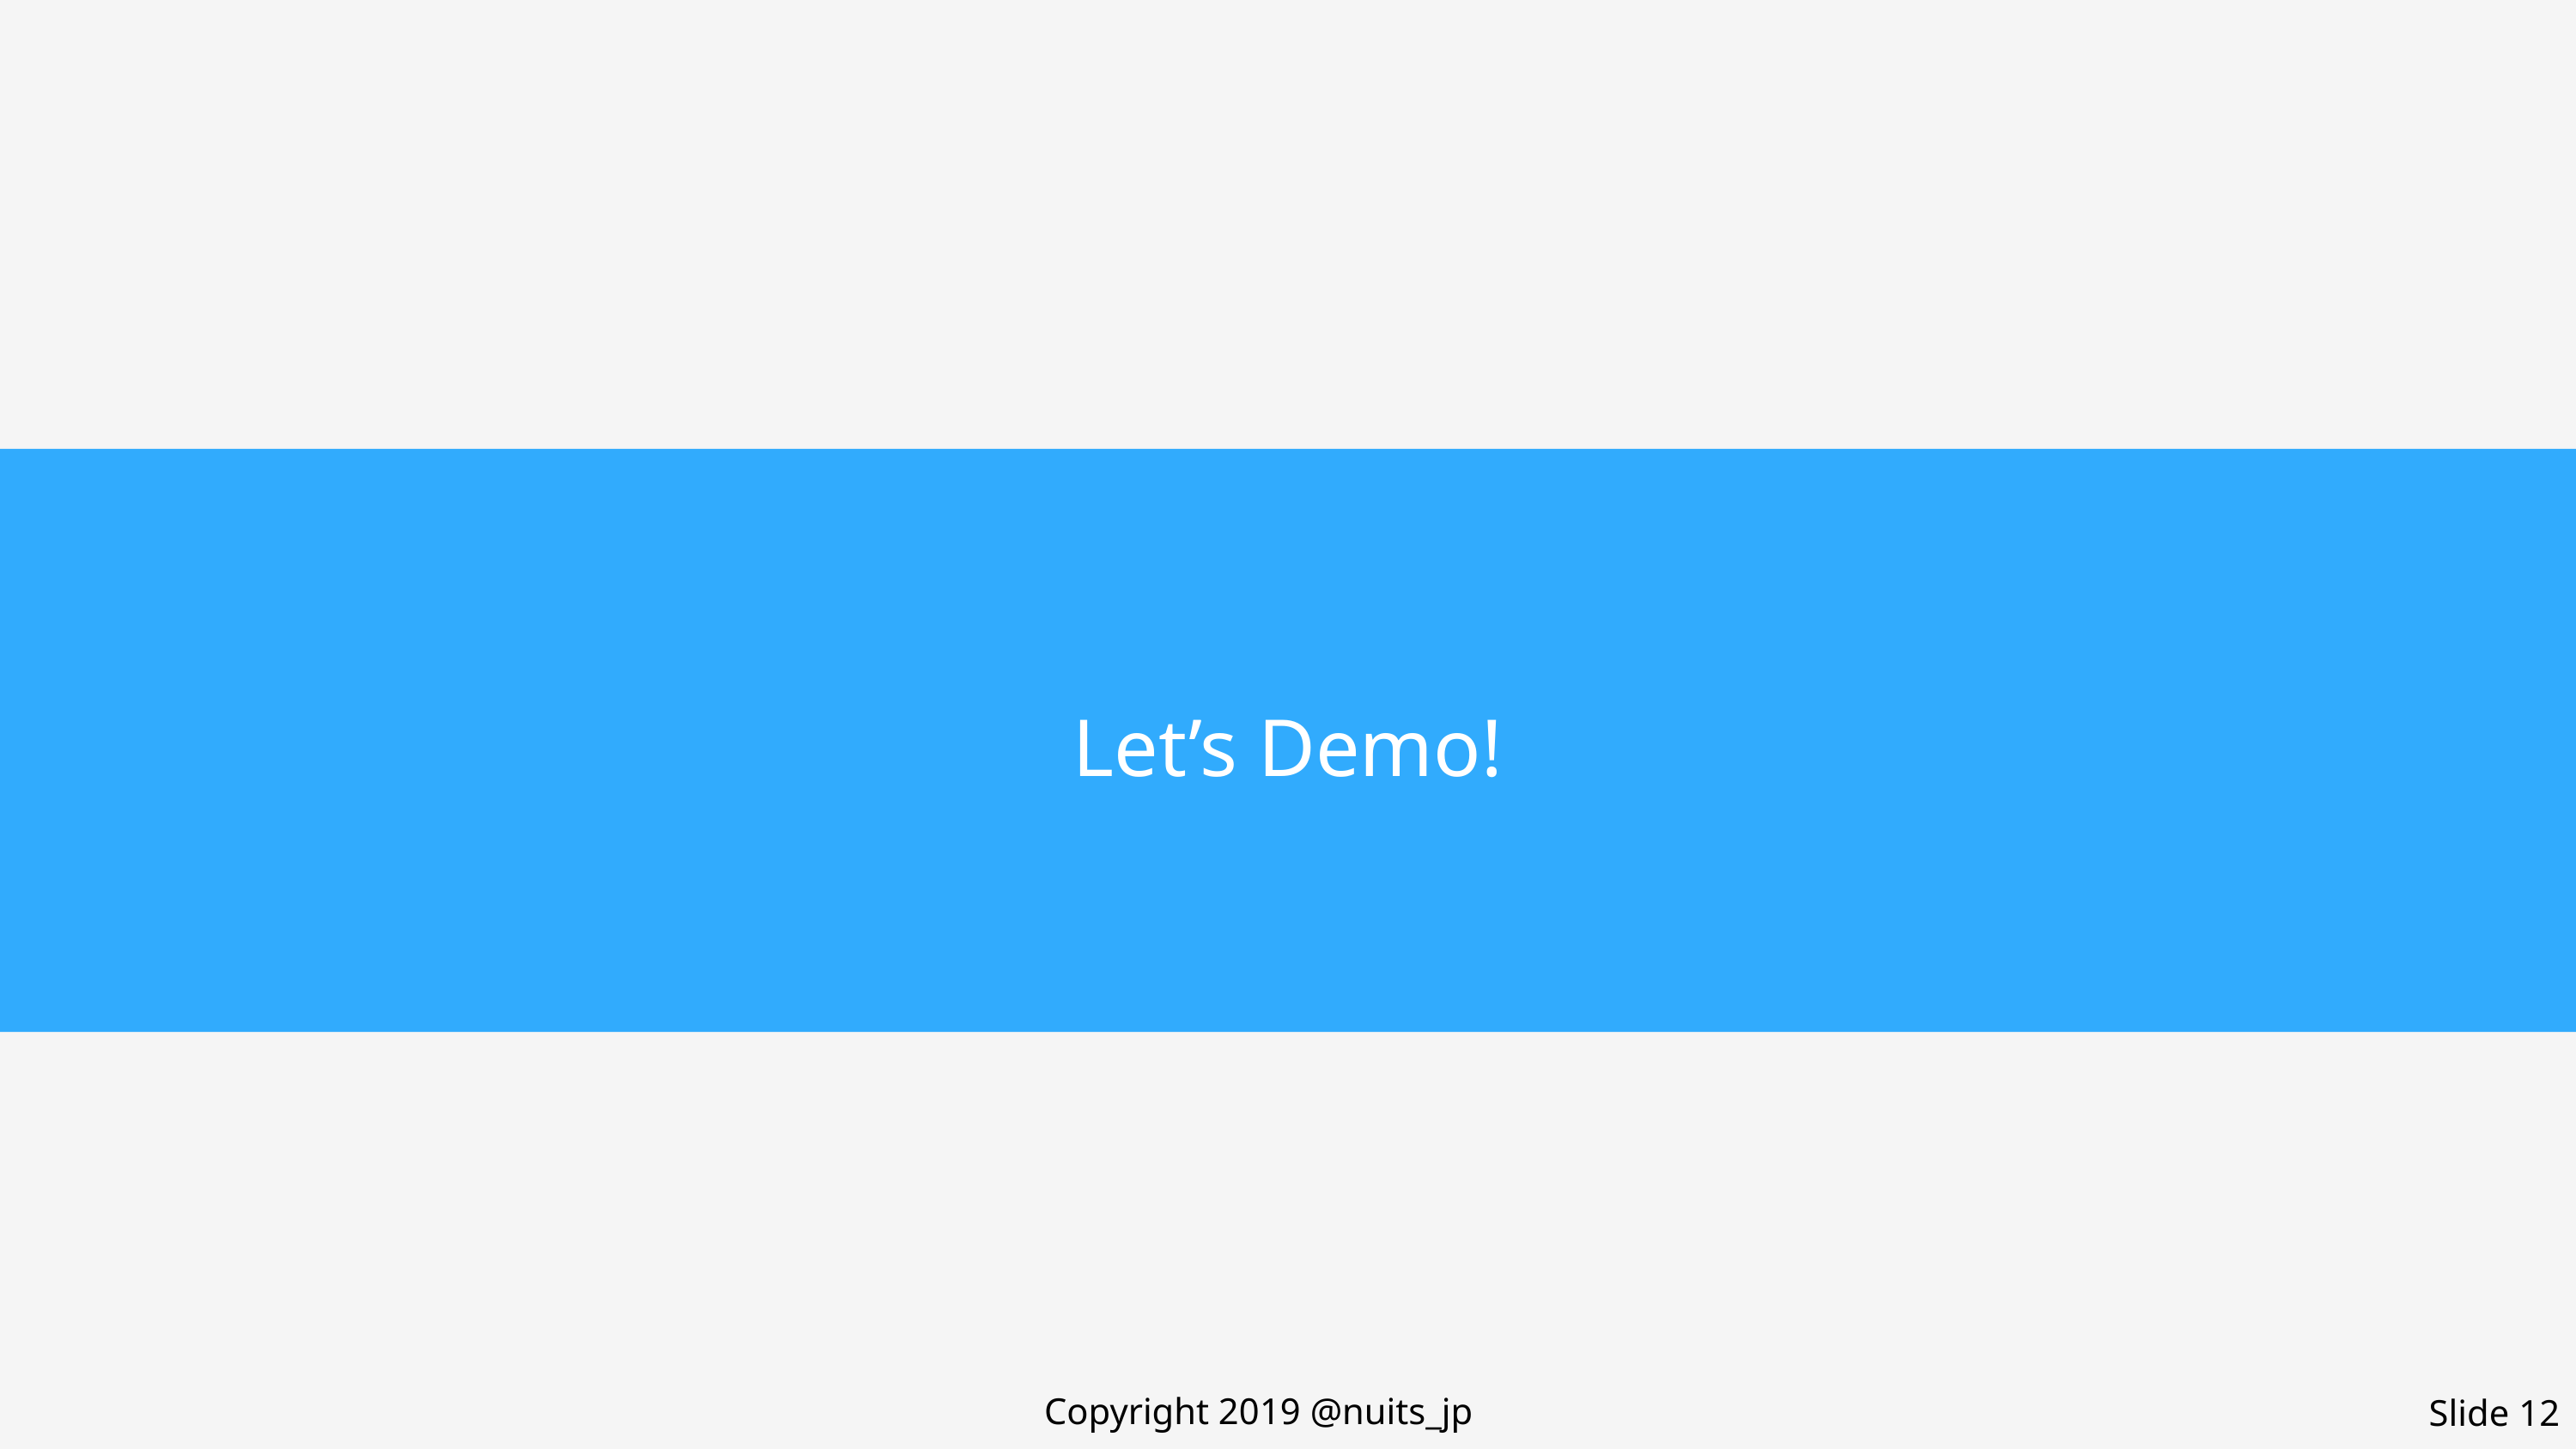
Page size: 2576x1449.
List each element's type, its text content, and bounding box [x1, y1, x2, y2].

subtitle Let’s Demo! [319, 634, 2257, 846]
slide_number Slide 12 [1993, 1384, 2573, 1432]
footer Copyright 2019 @nuits_jp [823, 1383, 1693, 1432]
